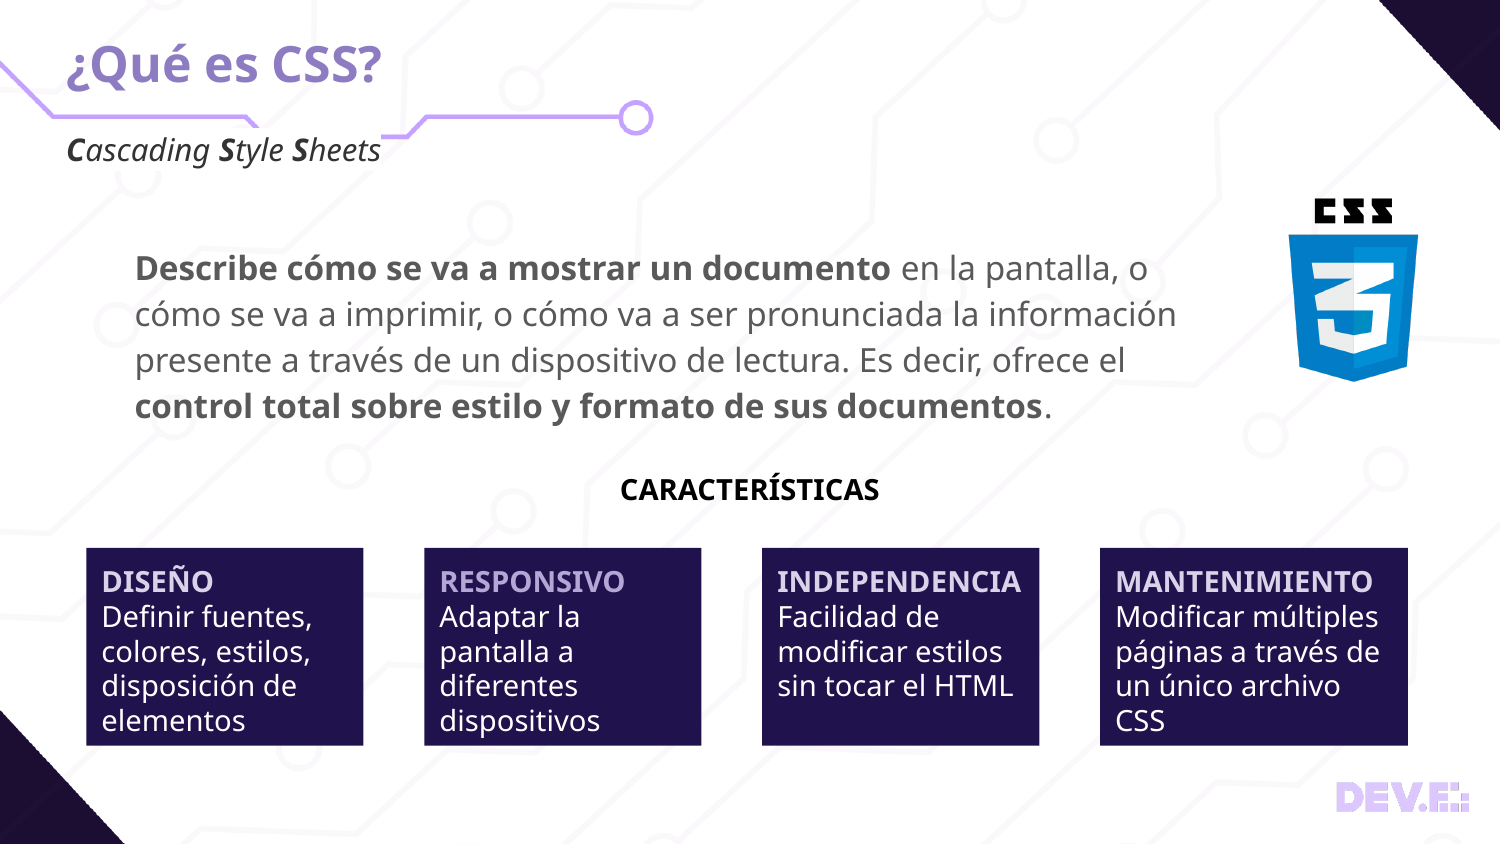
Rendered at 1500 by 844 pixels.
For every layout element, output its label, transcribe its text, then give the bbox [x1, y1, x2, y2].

text_box DISEÑO Definir fuentes, colores, estilos, disposición de elementos [86, 547, 364, 746]
text_box RESPONSIVO Adaptar la pantalla a diferentes dispositivos [424, 547, 702, 746]
picture [0, 0, 1500, 844]
text_box [1278, 84, 1500, 199]
title ¿Qué es CSS? Cascading Style Sheets [51, 17, 1449, 112]
text_box CARACTERÍSTICAS [525, 456, 975, 509]
text_box MANTENIMIENTO Modificar múltiples páginas a través de un único archivo CSS [1100, 547, 1408, 746]
text_box Describe cómo se va a mostrar un documento en la pantalla, o cómo se va a imprimir, o cómo va a ser pronunciada la información presente a través de un dispositivo de lectura. Es decir, ofrece el control total sobre estilo y formato de sus documentos. [119, 226, 1221, 368]
text_box INDEPENDENCIA Facilidad de modificar estilos sin tocar el HTML [762, 547, 1040, 746]
